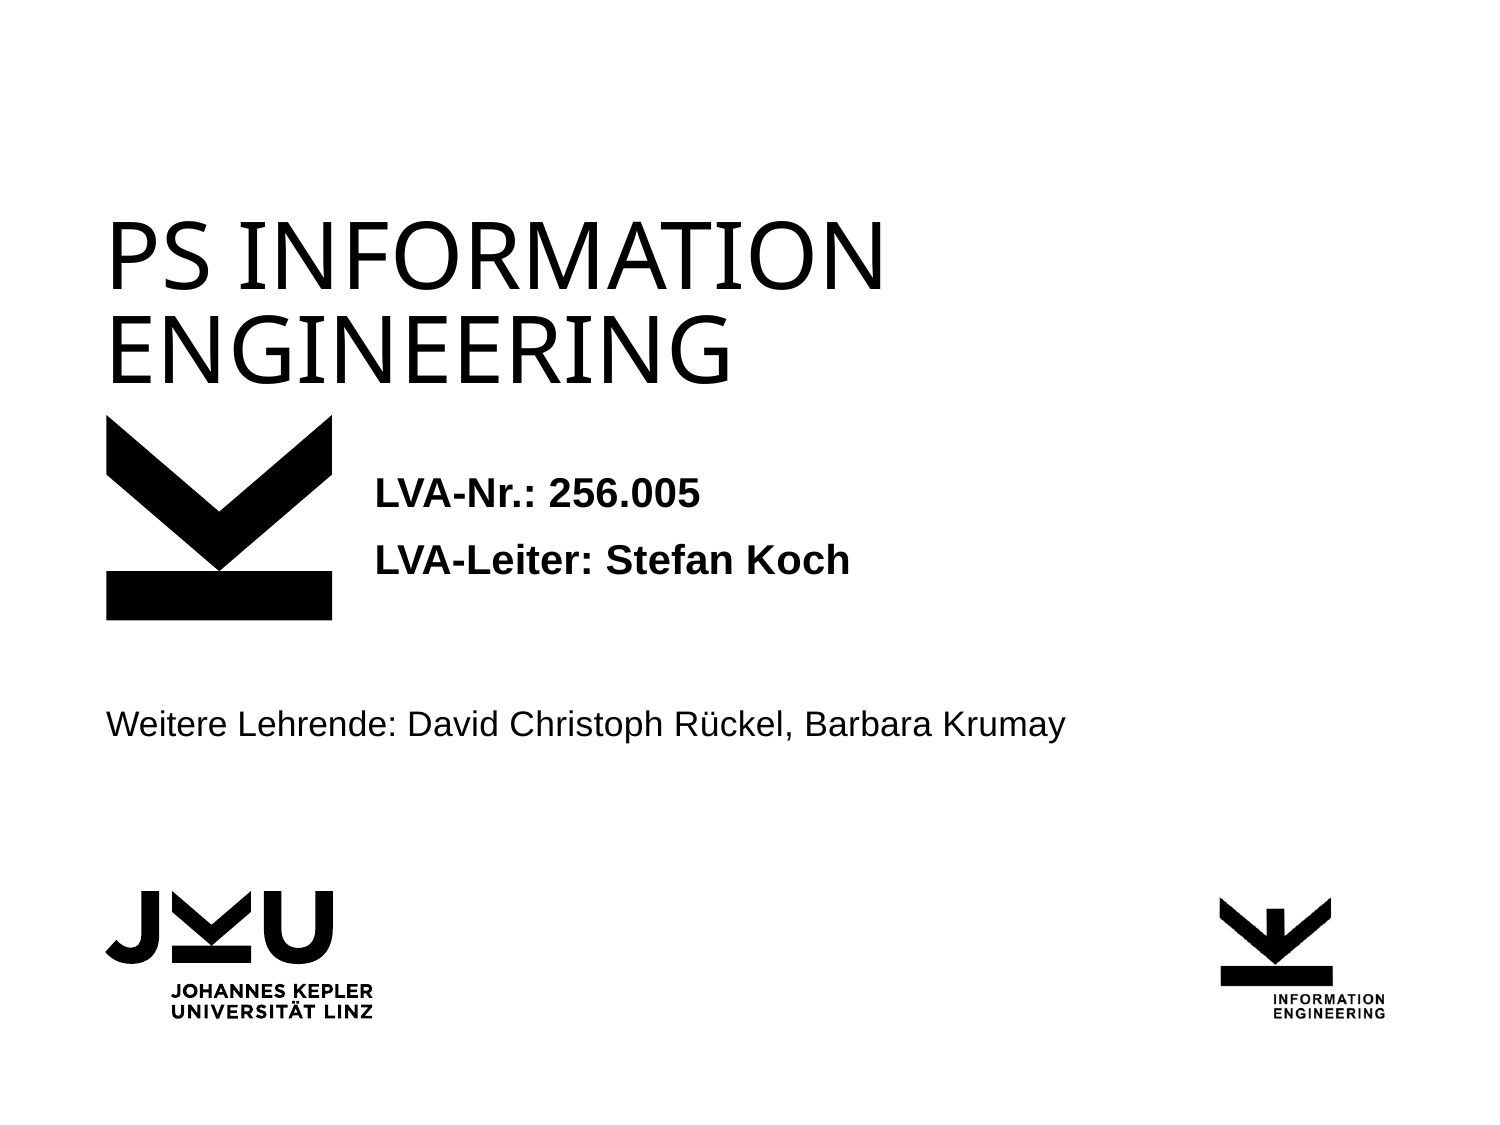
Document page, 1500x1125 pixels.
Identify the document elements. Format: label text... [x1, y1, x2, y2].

title PS Information Engineering [89, 90, 1392, 410]
list LVA-Nr.: 256.005 LVA-Leiter: Stefan Koch [357, 430, 1392, 616]
picture [1218, 896, 1392, 1024]
subtitle Weitere Lehrende: David Christoph Rückel, Barbara Krumay [91, 636, 1392, 775]
